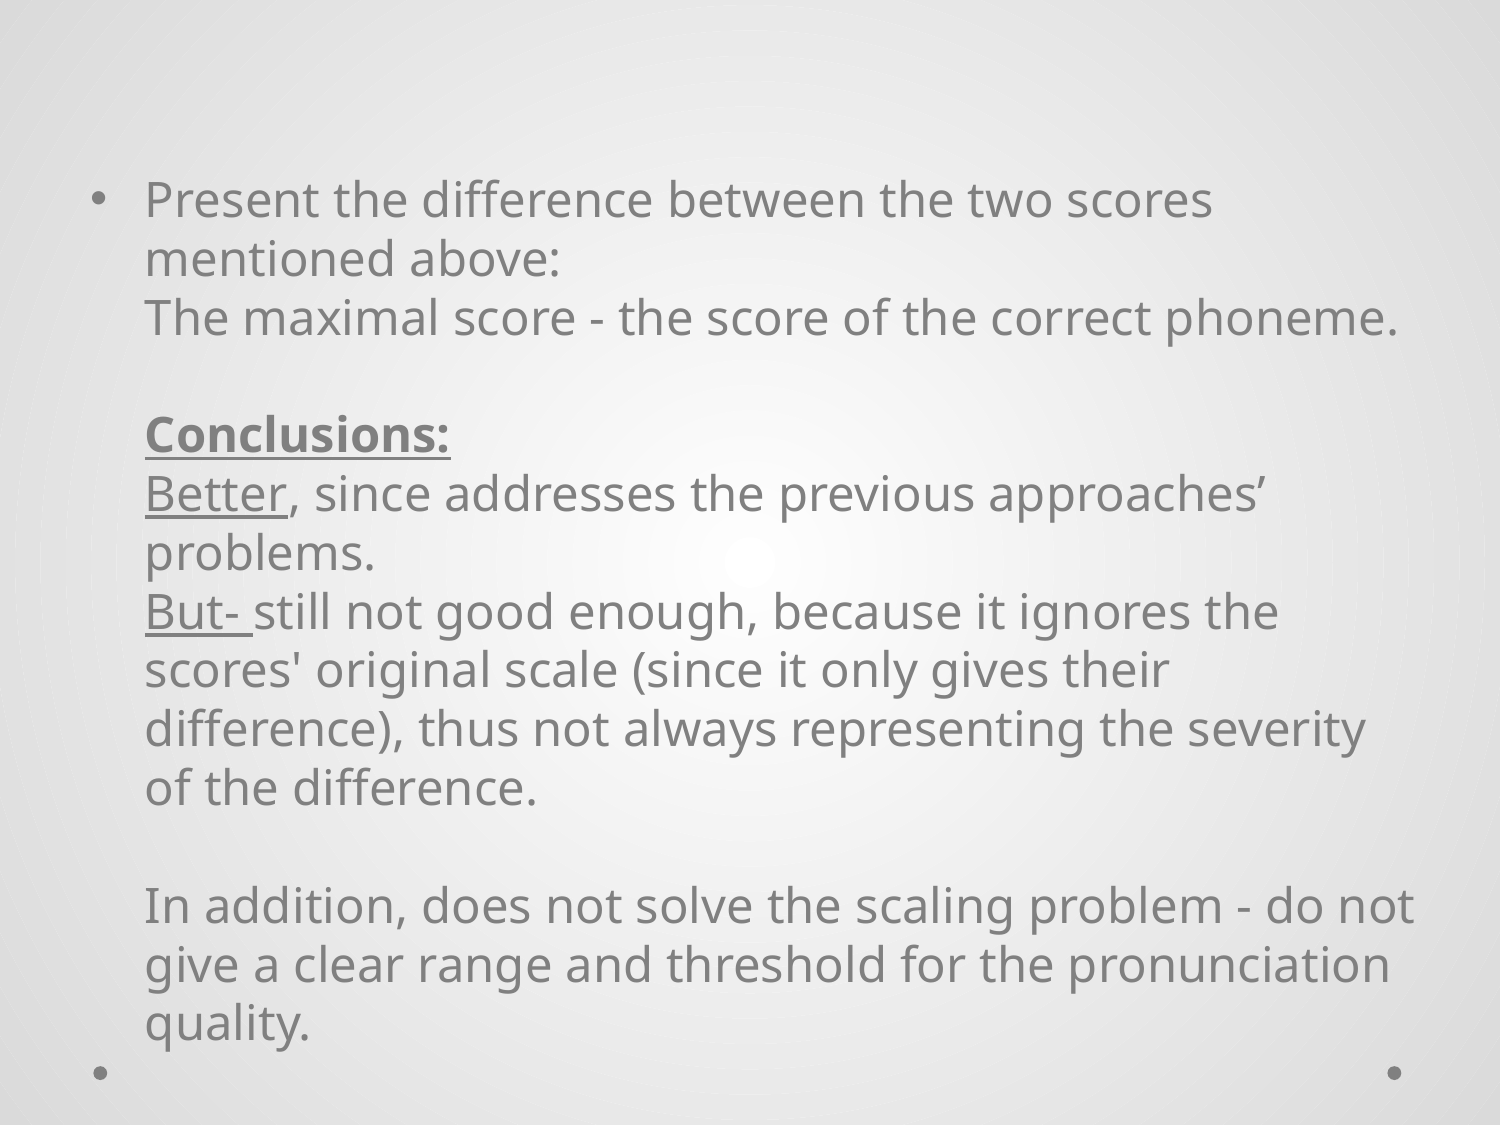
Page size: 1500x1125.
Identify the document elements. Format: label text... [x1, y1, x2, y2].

list Present the difference between the two scores mentioned above: The maximal score - the score of the correct phoneme. Conclusions: Better, since addresses the previous approaches’ problems. But- still not good enough, because it ignores the scores' original scale (since it only gives their difference), thus not always representing the severity of the difference. In addition, does not solve the scaling problem - do not give a clear range and threshold for the pronunciation quality. [75, 160, 1436, 1059]
